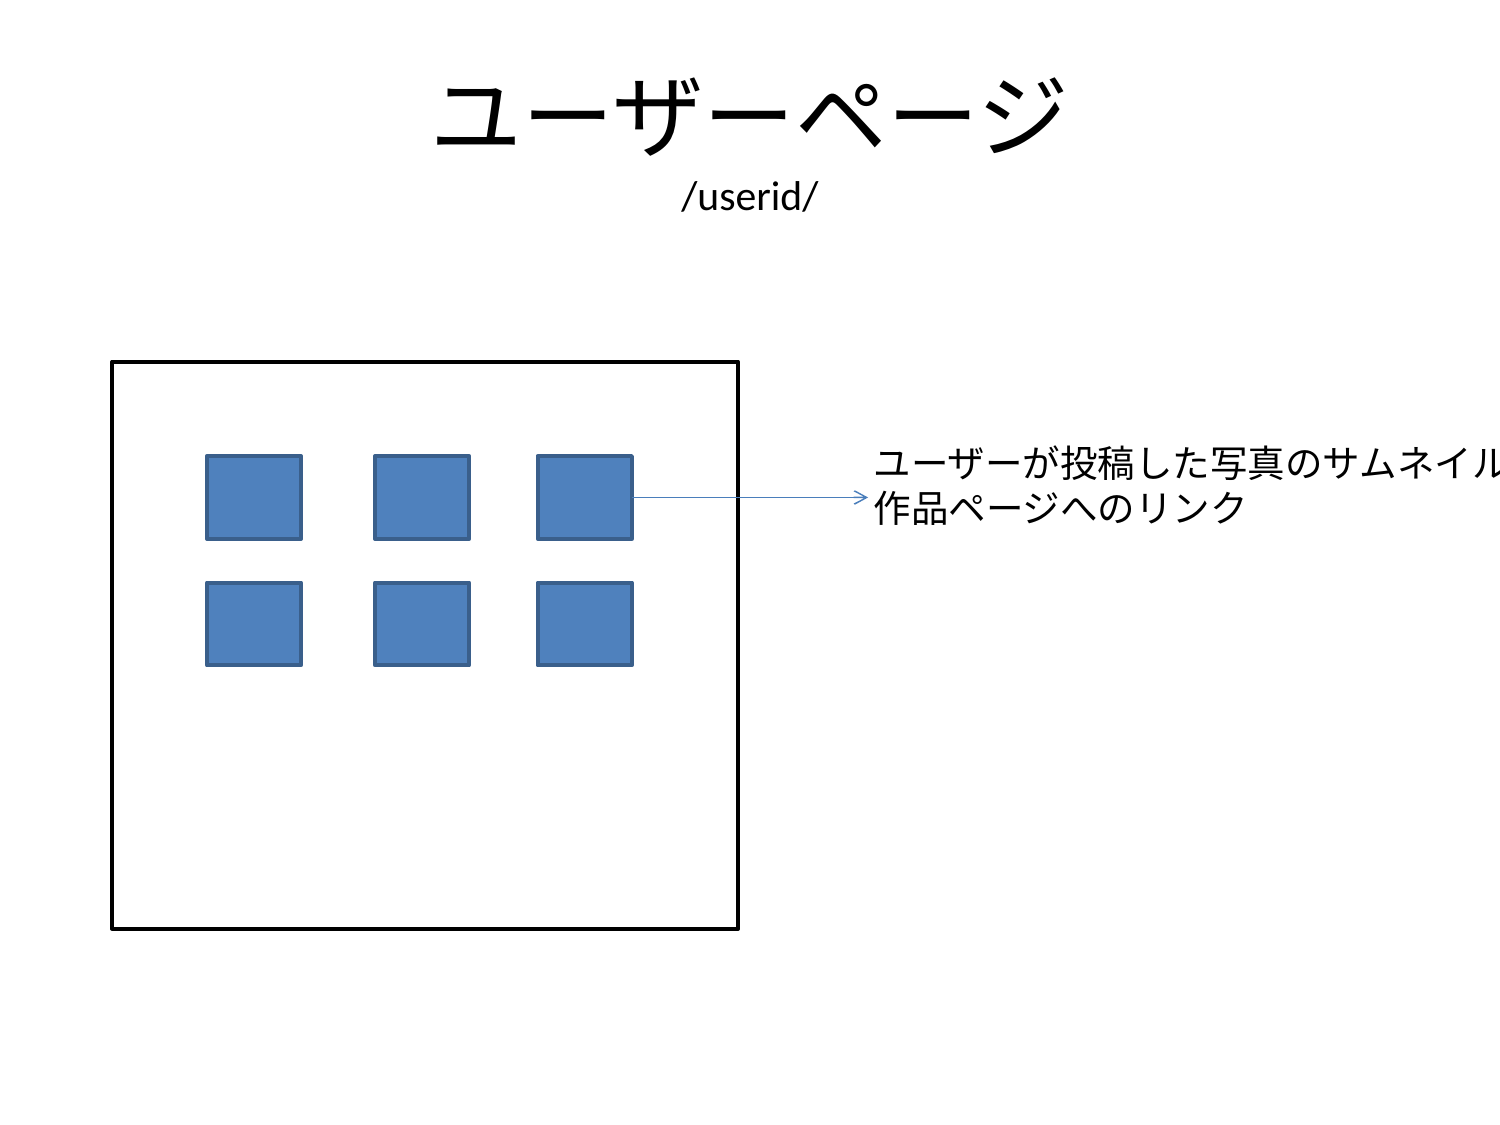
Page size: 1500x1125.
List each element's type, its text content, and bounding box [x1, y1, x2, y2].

text_box [373, 581, 471, 667]
text_box [536, 454, 634, 541]
title ユーザーページ /userid/ [75, 45, 1425, 233]
text_box [205, 581, 303, 667]
text_box ユーザーが投稿した写真のサムネイル 作品ページへのリンク [859, 432, 1500, 538]
text_box [536, 581, 634, 667]
text_box [205, 454, 303, 541]
text_box [373, 454, 471, 541]
text_box [110, 360, 740, 931]
